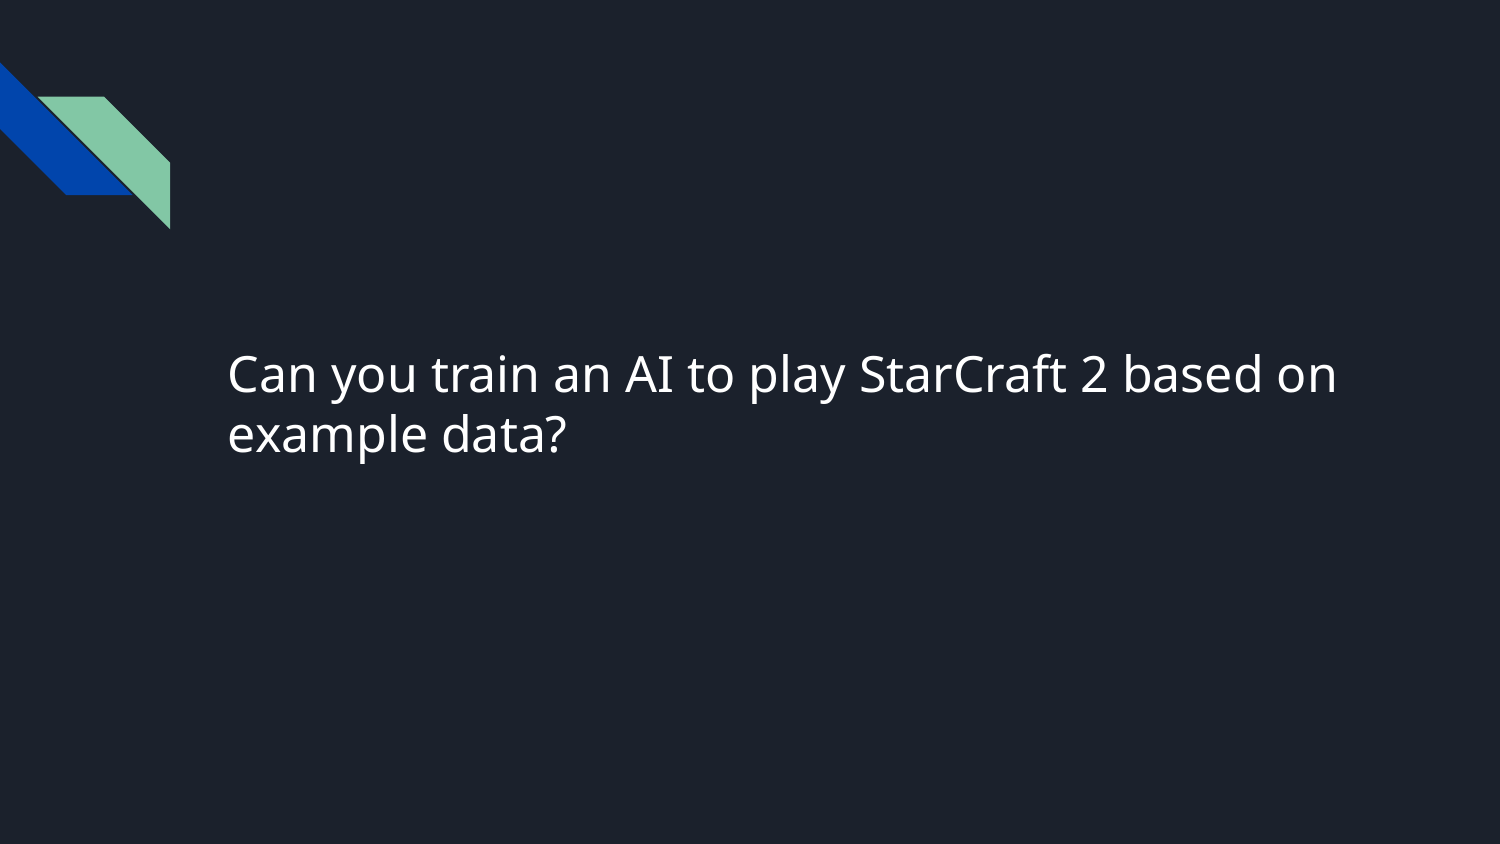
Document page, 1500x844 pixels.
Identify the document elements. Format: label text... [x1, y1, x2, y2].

title Can you train an AI to play StarCraft 2 based on example data? [212, 327, 1368, 477]
